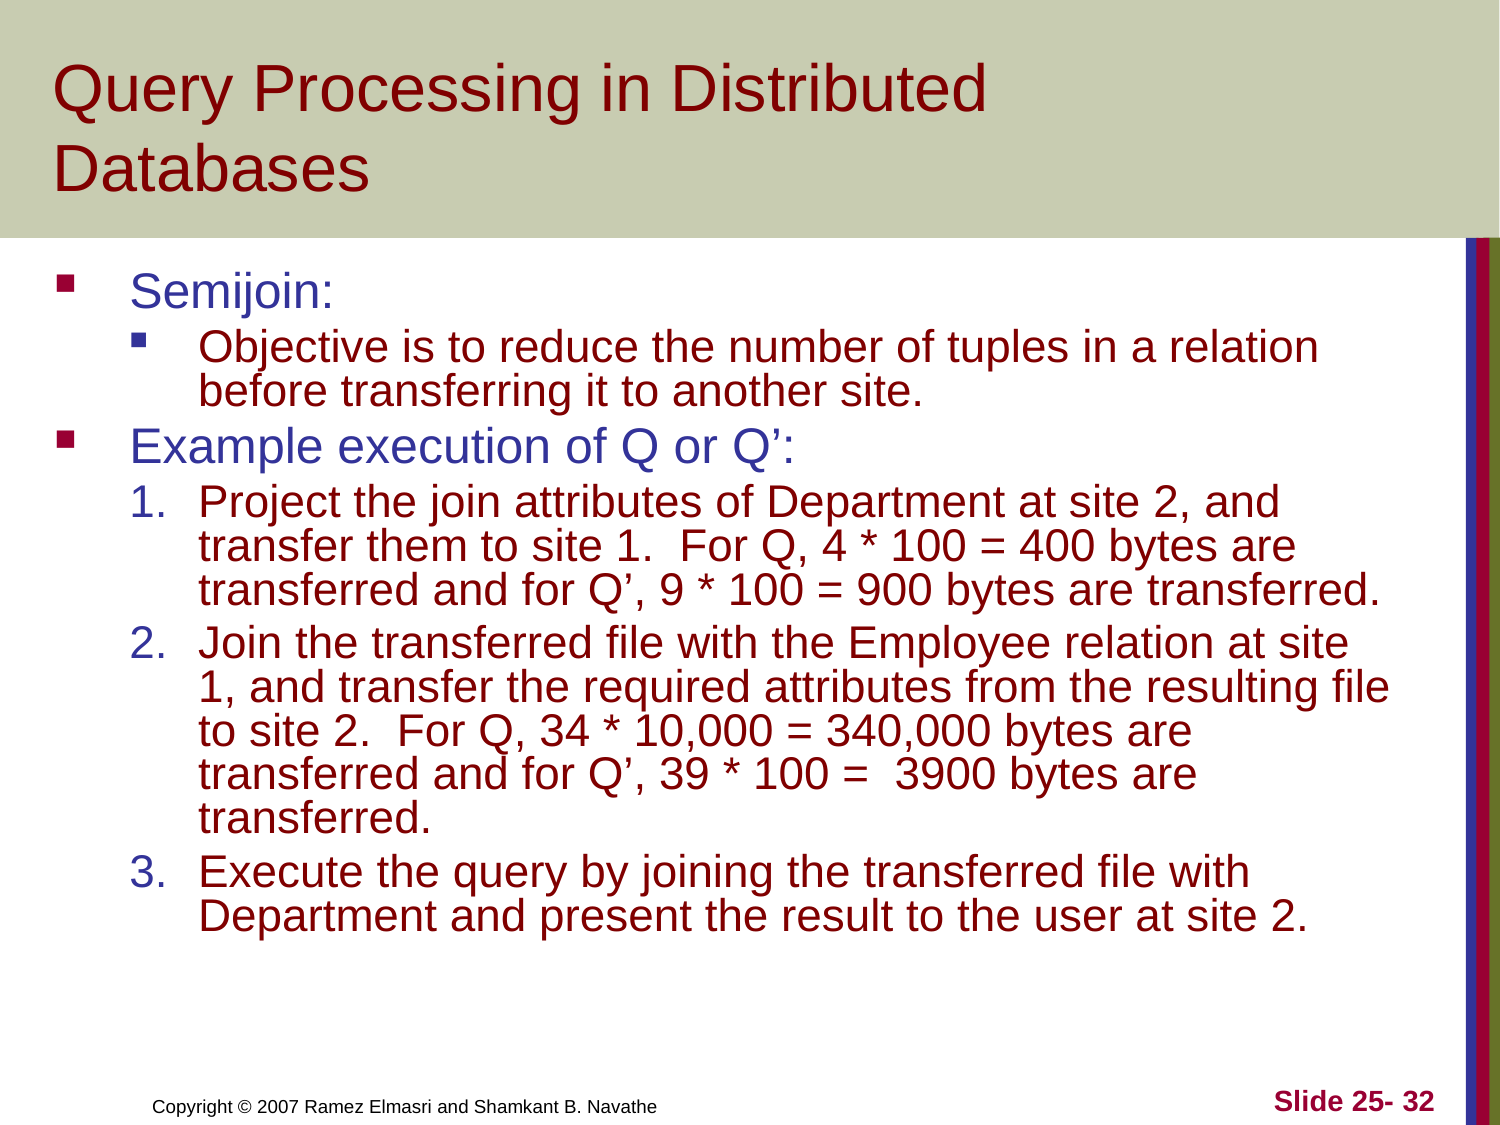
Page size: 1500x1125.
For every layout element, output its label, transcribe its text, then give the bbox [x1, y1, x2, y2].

title Query Processing in Distributed Databases [37, 49, 1317, 213]
slide_number Slide 25- 32 [1137, 1049, 1451, 1125]
list Semijoin: Objective is to reduce the number of tuples in a relation before transferring it to another site. Example execution of Q or Q’: Project the join attributes of Department at site 2, and transfer them to site 1. For Q, 4 * 100 = 400 bytes are transferred and for Q’, 9 * 100 = 900 bytes are transferred. Join the transferred file with the Employee relation at site 1, and transfer the required attributes from the resulting file to site 2. For Q, 34 * 10,000 = 340,000 bytes are transferred and for Q’, 39 * 100 = 3900 bytes are transferred. Execute the query by joining the transferred file with Department and present the result to the user at site 2. [39, 262, 1401, 1013]
